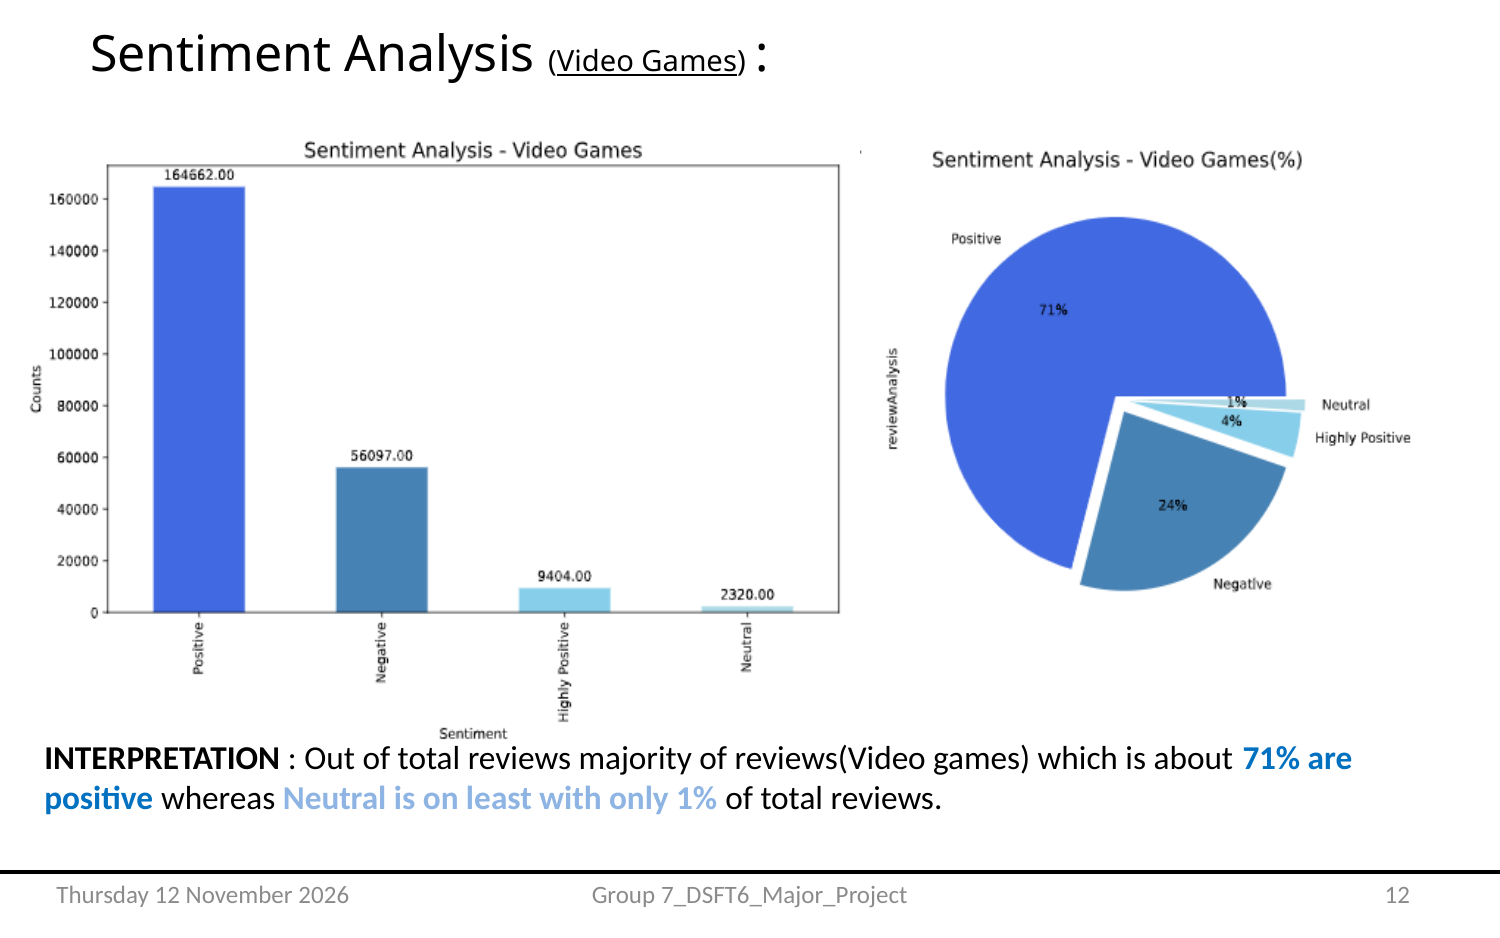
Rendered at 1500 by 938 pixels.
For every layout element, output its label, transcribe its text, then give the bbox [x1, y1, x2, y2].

text_box INTERPRETATION : Out of total reviews majority of reviews(Video games) which is about 71% are positive whereas Neutral is on least with only 1% of total reviews. [29, 728, 1483, 894]
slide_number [41, 868, 425, 919]
text_box [0, 870, 1500, 938]
text_box Sentiment Analysis (Video Games) : [74, 10, 987, 93]
slide_number 12 [1074, 868, 1425, 919]
footer Group 7_DSFT6_Major_Project [512, 868, 988, 919]
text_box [17, 125, 1448, 753]
